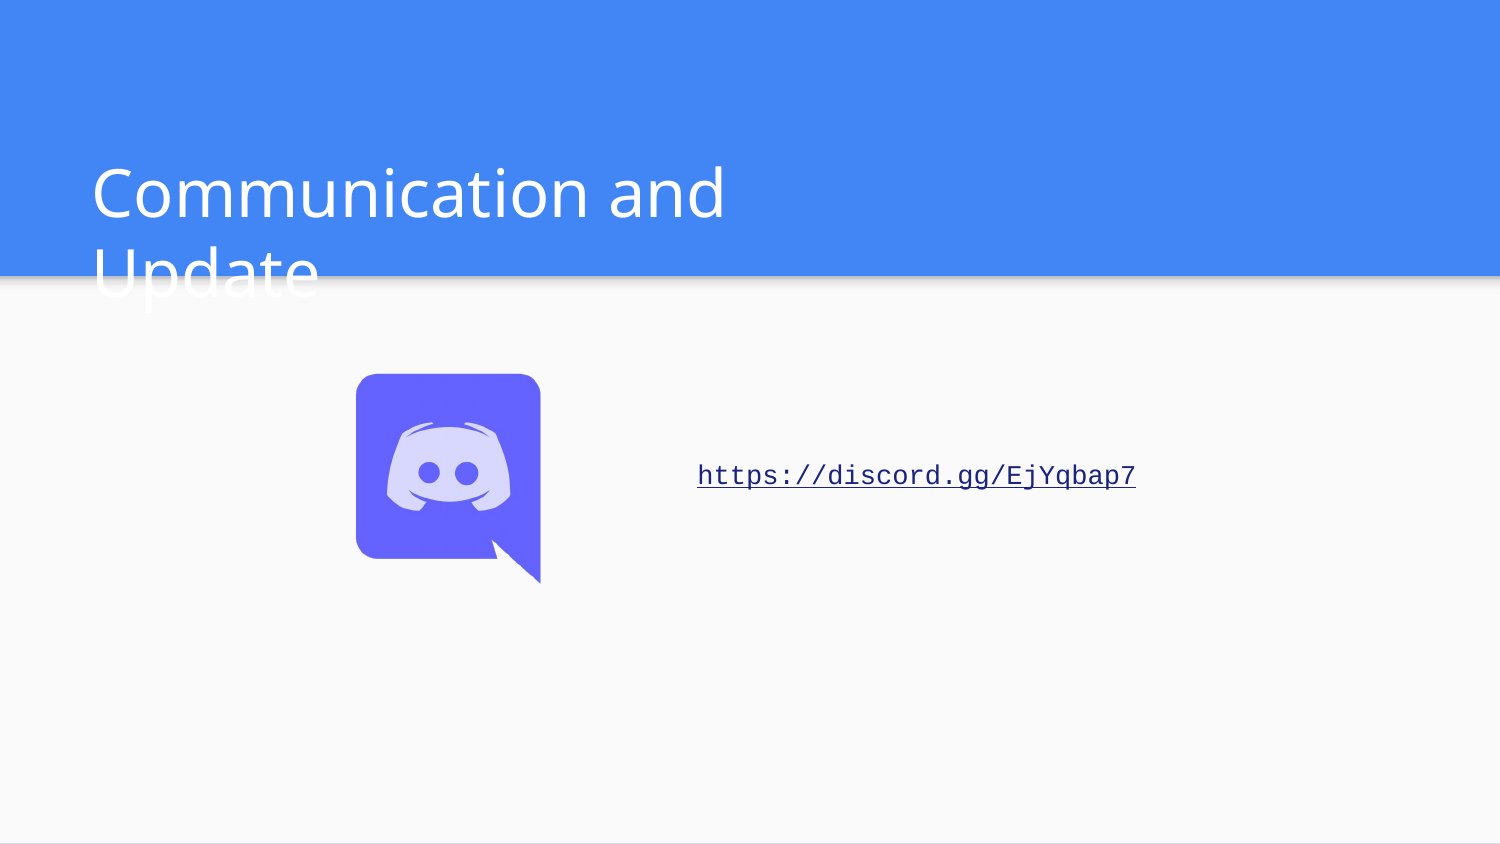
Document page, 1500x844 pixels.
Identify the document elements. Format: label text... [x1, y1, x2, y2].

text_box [0, 276, 1500, 844]
title Communication and Update [89, 148, 919, 274]
